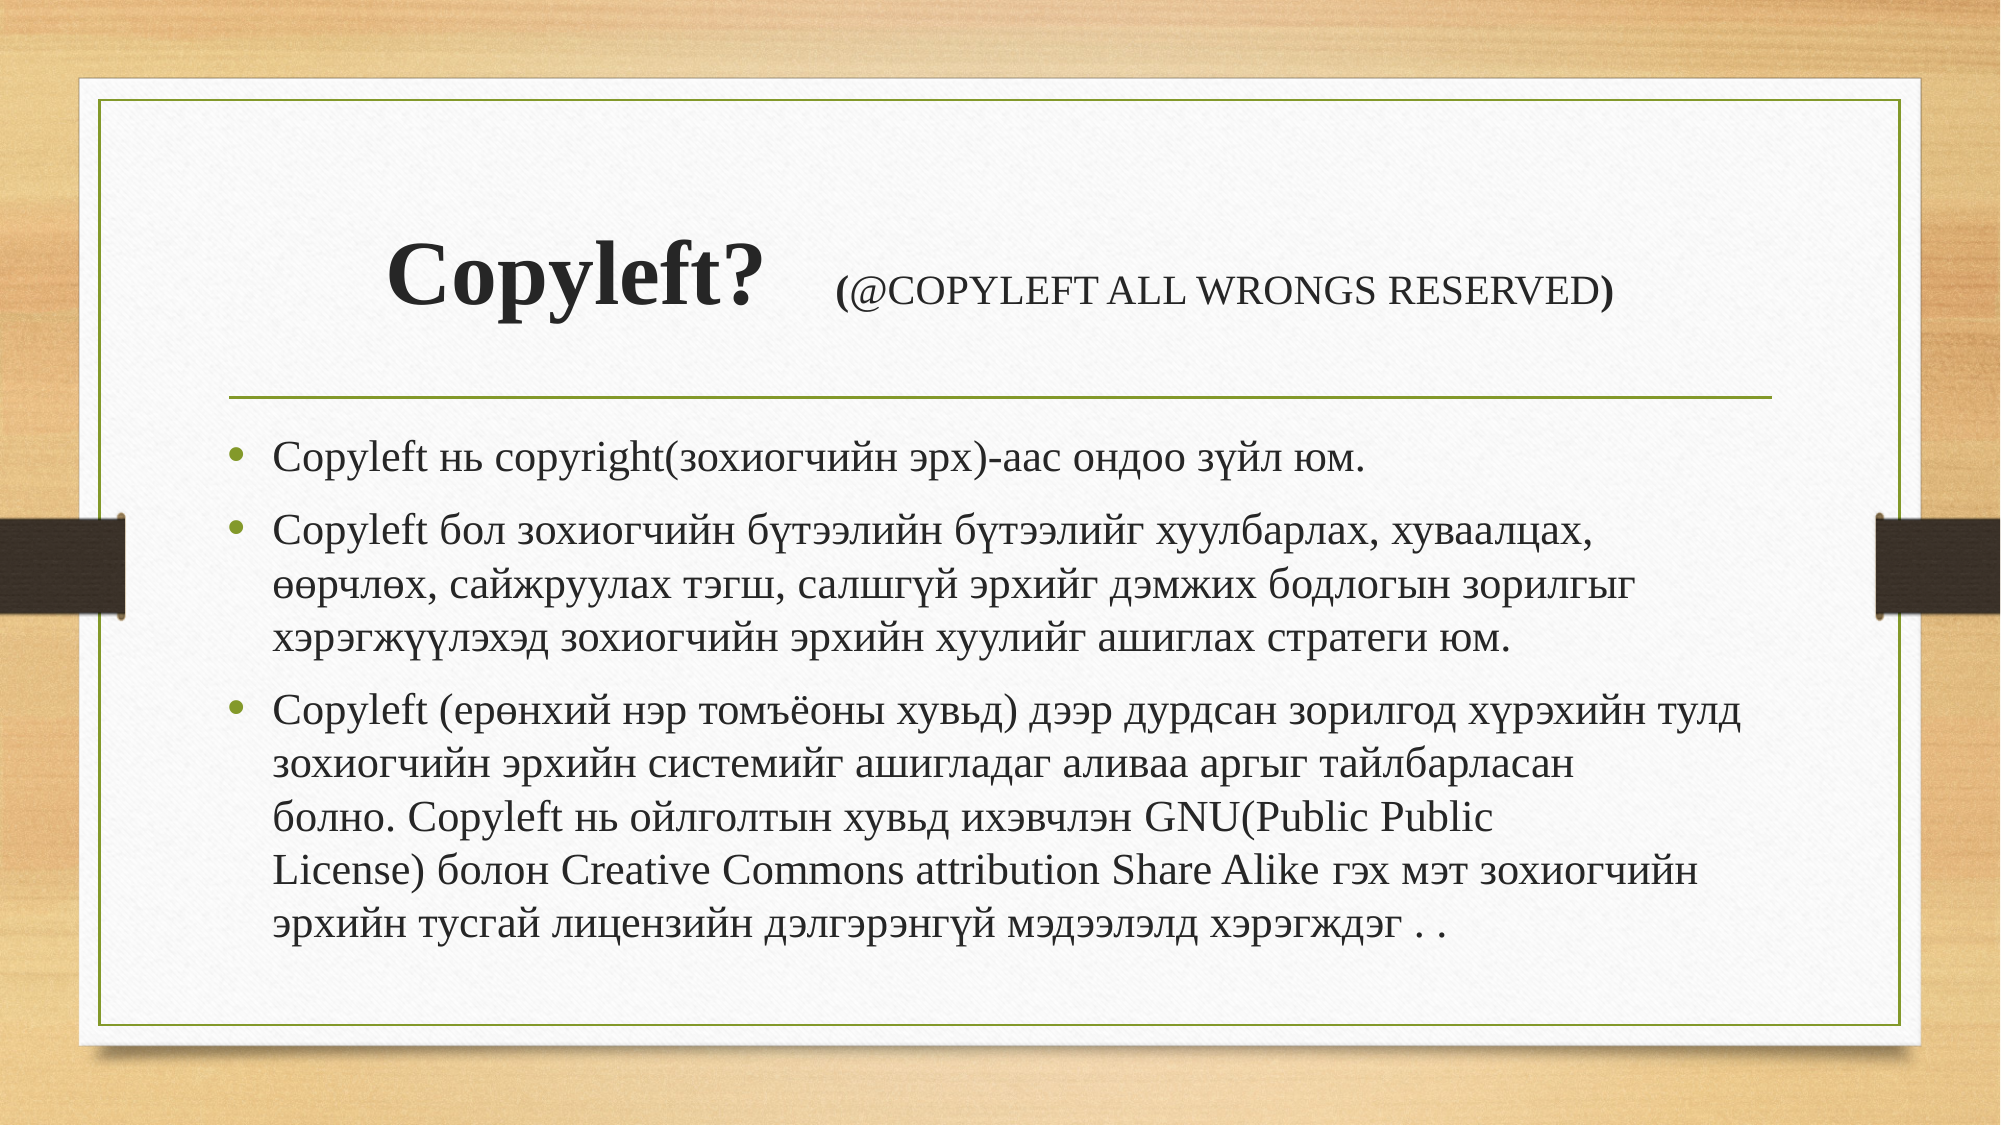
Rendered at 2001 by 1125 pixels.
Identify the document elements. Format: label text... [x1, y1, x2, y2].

title Copyleft? (@COPYLEFT ALL WRONGS RESERVED) [212, 161, 1788, 375]
picture [0, 0, 2001, 1125]
list Copyleft нь copyright(зохиогчийн эрх)-аас ондоо зүйл юм. Copyleft бол зохиогчийн бүтээлийн бүтээлийг хуулбарлах, хуваалцах, өөрчлөх, сайжруулах тэгш, салшгүй эрхийг дэмжих бодлогын зорилгыг хэрэгжүүлэхэд зохиогчийн эрхийн хуулийг ашиглах стратеги юм. Copyleft (ерөнхий нэр томъёоны хувьд) дээр дурдсан зорилгод хүрэхийн тулд зохиогчийн эрхийн системийг ашигладаг аливаа аргыг тайлбарласан болно. Copyleft нь ойлголтын хувьд ихэвчлэн GNU(Public Public License) болон Creative Commons attribution Share Alike гэх мэт зохиогчийн эрхийн тусгай лицензийн дэлгэрэнгүй мэдээлэлд хэрэгждэг . . [212, 419, 1788, 964]
